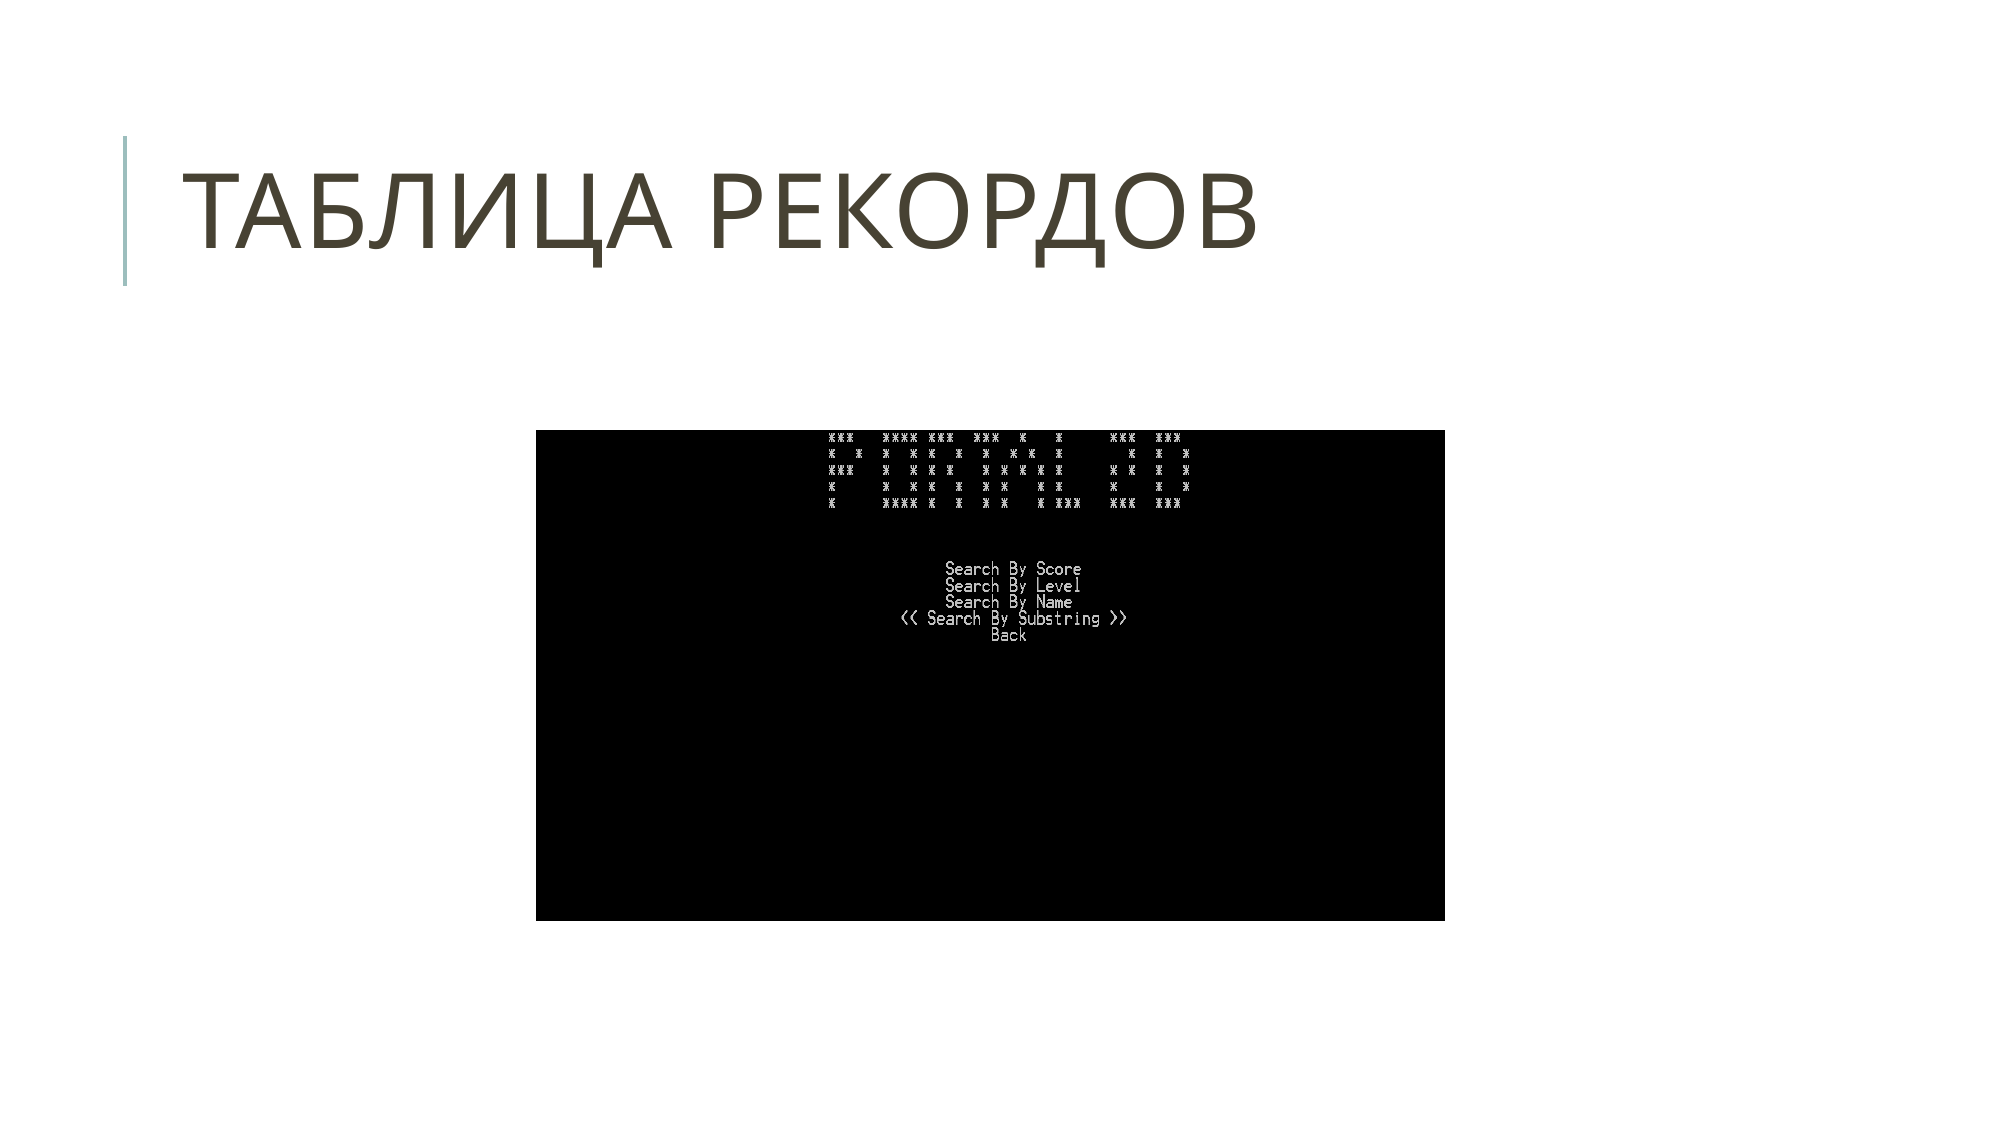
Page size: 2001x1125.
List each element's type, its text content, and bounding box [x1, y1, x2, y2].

title Таблица рекордов [168, 96, 1763, 342]
picture [536, 430, 1445, 921]
